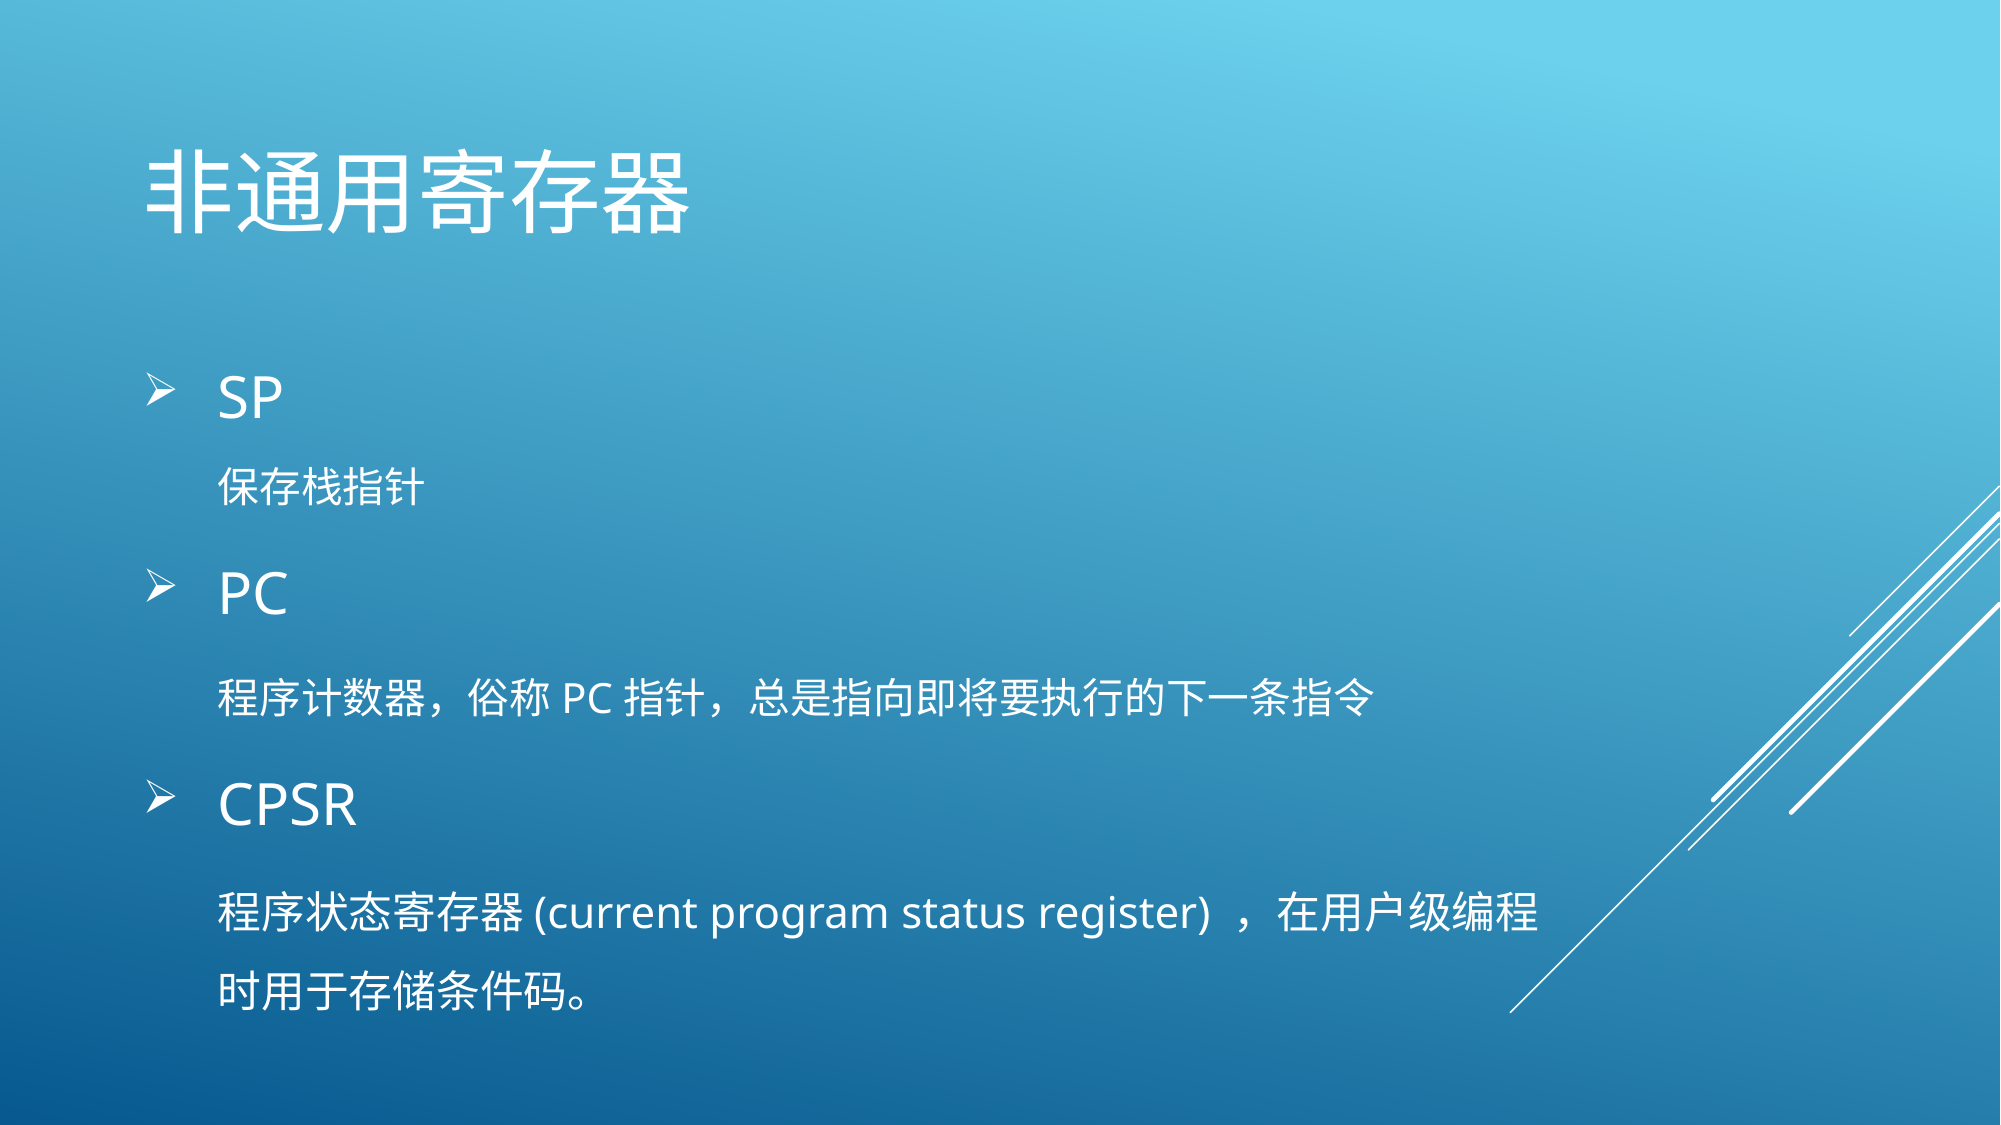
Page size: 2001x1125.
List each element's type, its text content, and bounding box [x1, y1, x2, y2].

title 非通用寄存器 [127, 65, 1528, 313]
list SP 保存栈指针 PC 程序计数器，俗称PC指针，总是指向即将要执行的下一条指令 CPSR 程序状态寄存器(current program status register) ，在用户级编程时用于存储条件码。 [127, 324, 1576, 1096]
